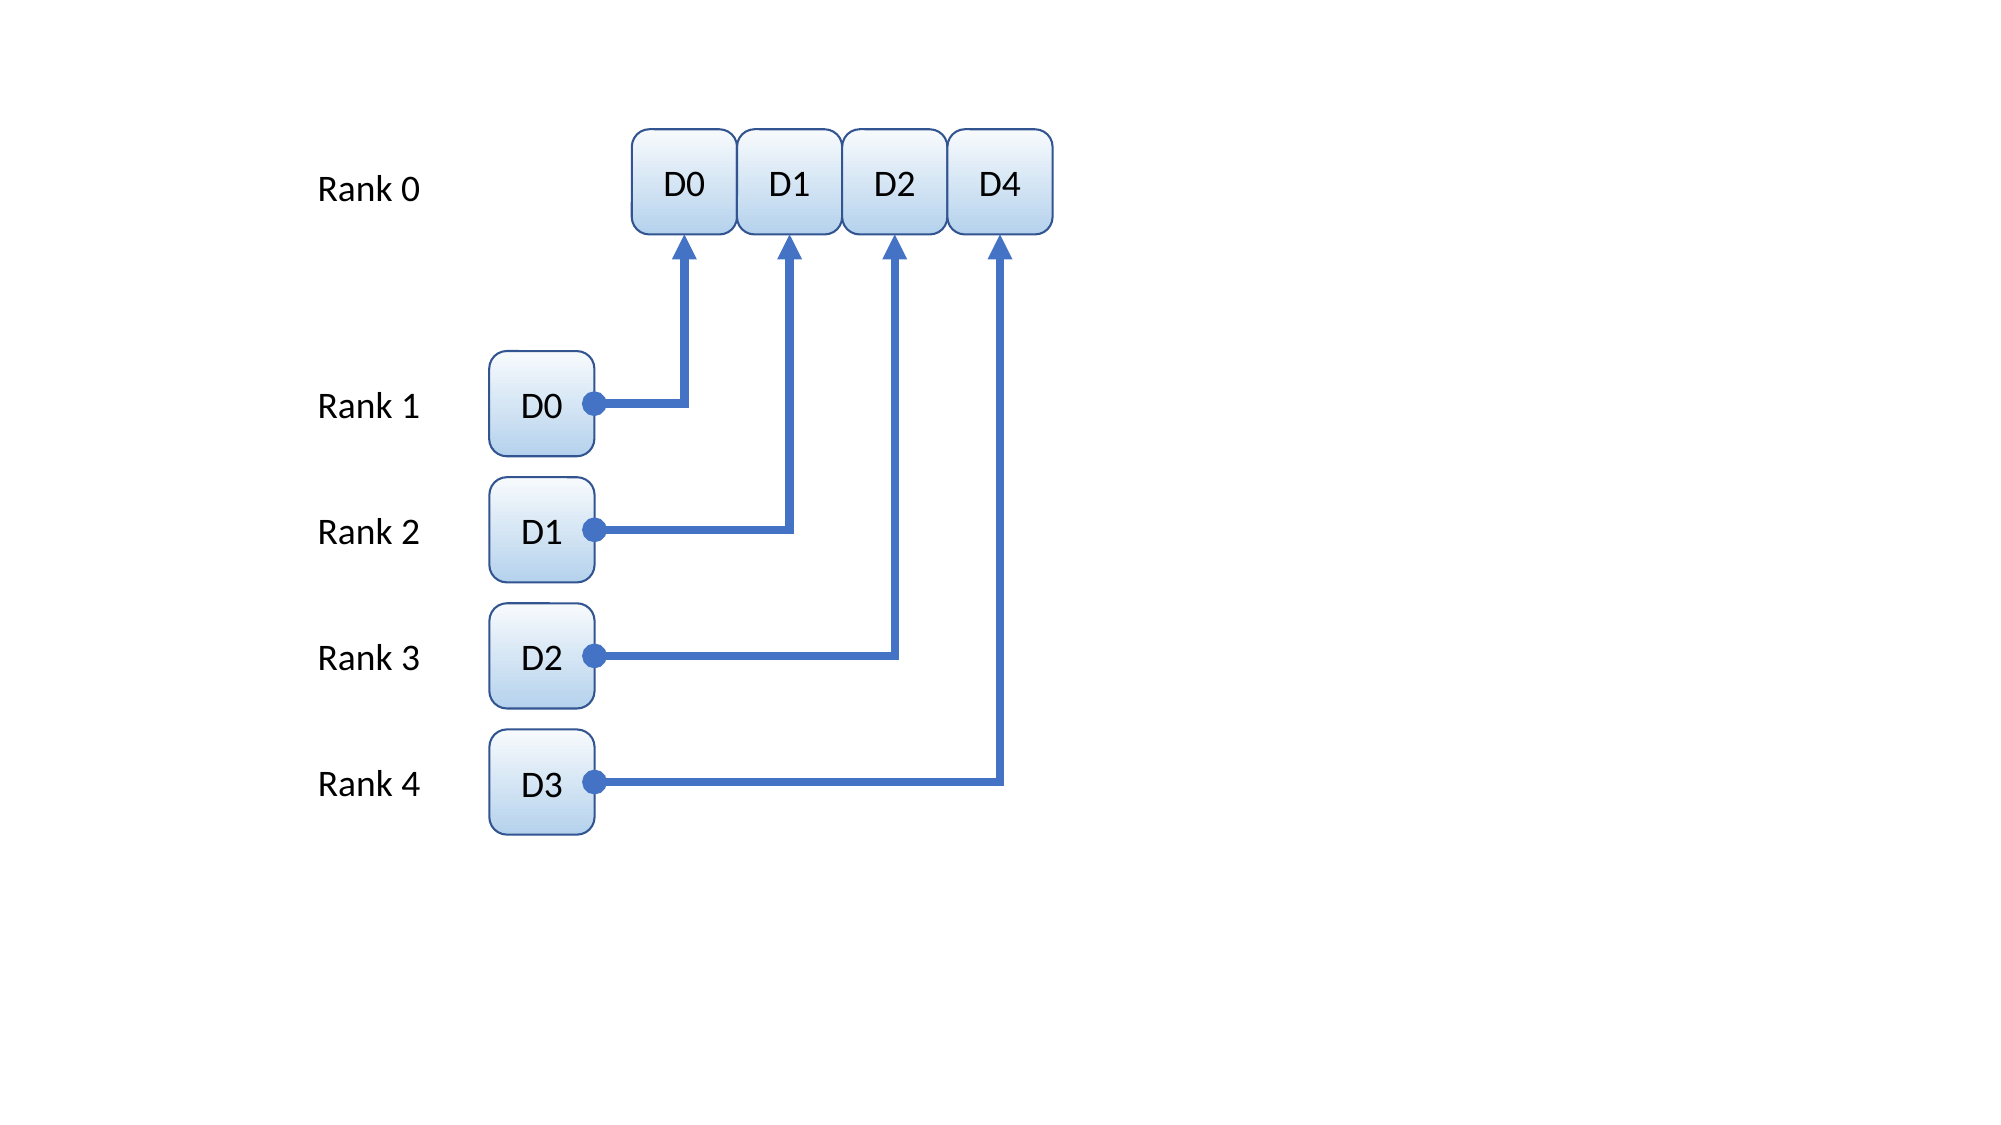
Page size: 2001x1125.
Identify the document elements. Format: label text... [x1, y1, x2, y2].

text_box Rank 3 [302, 625, 436, 686]
text_box D1 [488, 476, 523, 584]
text_box Rank 2 [302, 499, 436, 560]
text_box D3 [488, 728, 596, 836]
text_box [554, 273, 724, 284]
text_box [523, 305, 1071, 711]
text_box D0 [630, 128, 737, 236]
text_box Rank 1 [302, 373, 436, 434]
text_box D2 [488, 602, 523, 710]
text_box D0 [488, 349, 523, 458]
text_box Rank 4 [303, 751, 436, 812]
text_box D2 [841, 128, 947, 236]
text_box D4 [946, 128, 1054, 236]
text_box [533, 295, 956, 305]
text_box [544, 284, 840, 295]
text_box D1 [735, 128, 842, 236]
text_box Rank 0 [302, 156, 436, 216]
